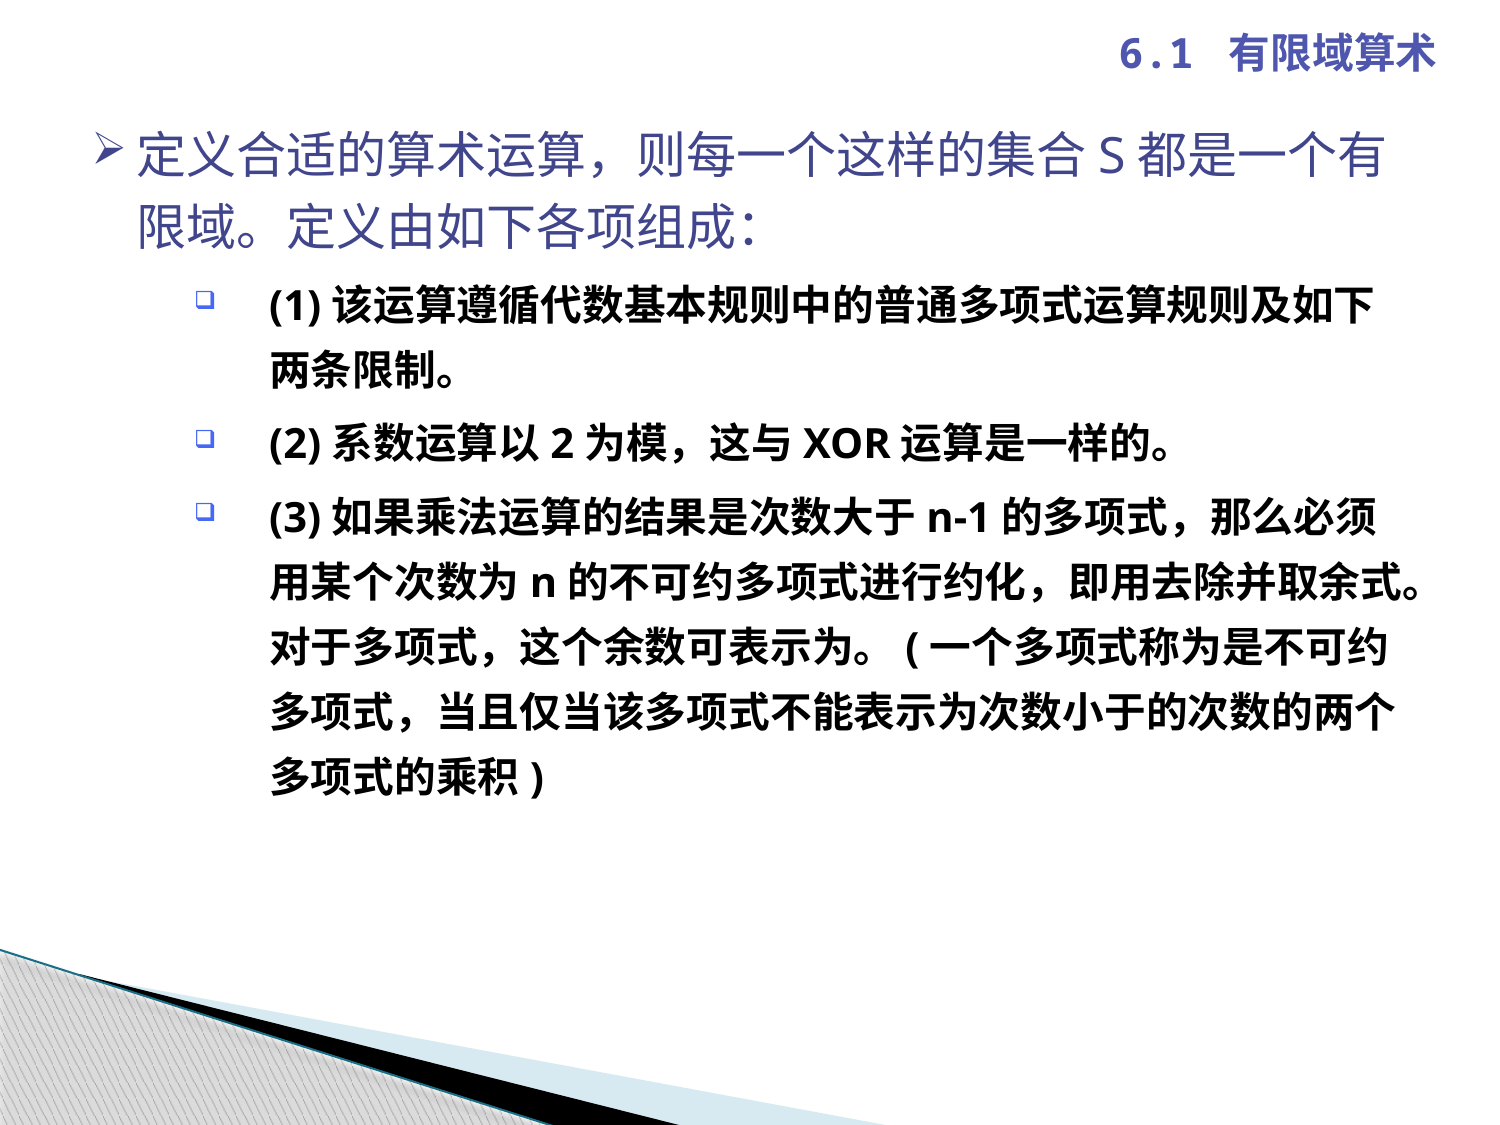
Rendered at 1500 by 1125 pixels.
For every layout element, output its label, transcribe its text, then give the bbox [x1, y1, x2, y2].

text_box 6.1 有限域算术 [1057, 0, 1499, 104]
